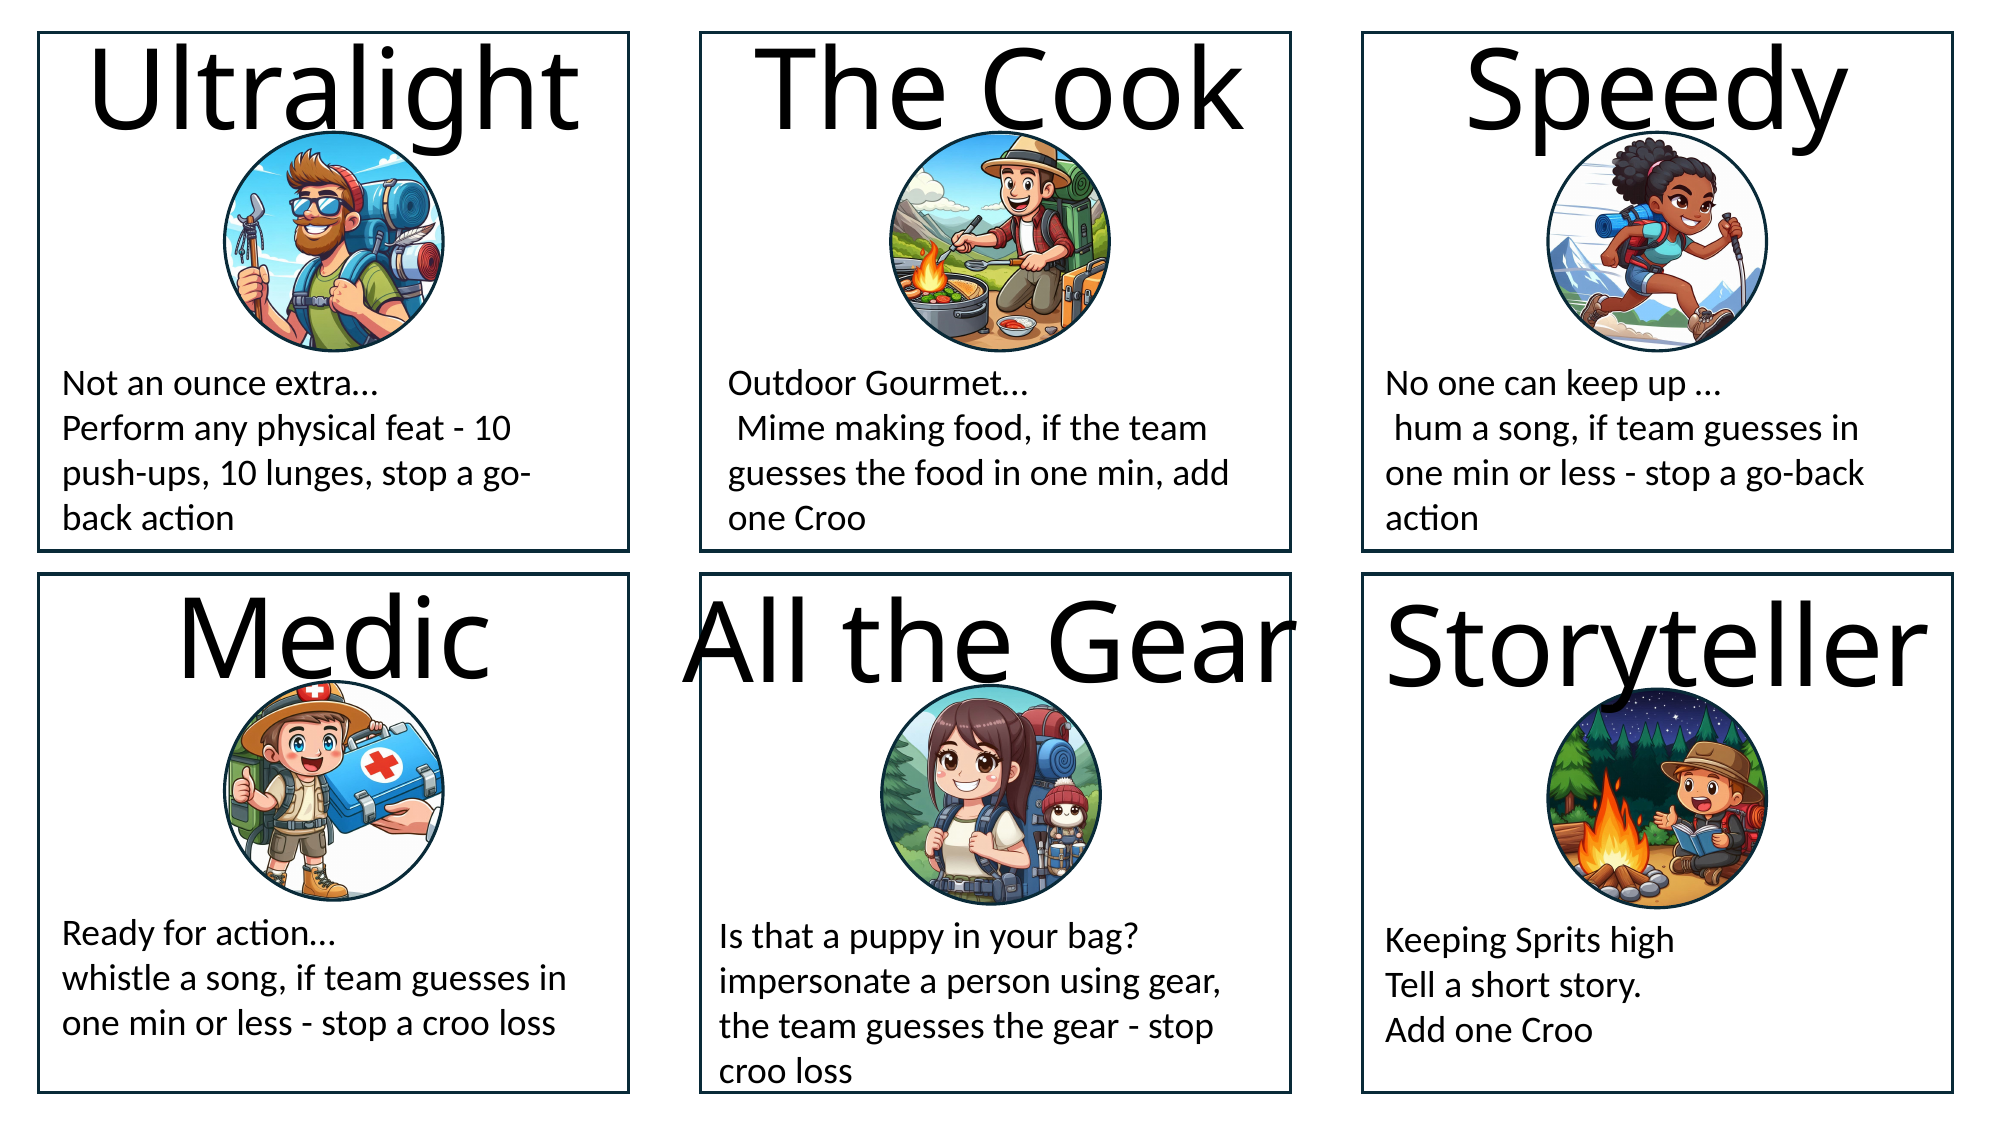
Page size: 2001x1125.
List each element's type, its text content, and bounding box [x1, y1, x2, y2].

text_box Ready for action… whistle a song, if team guesses in one min or less - stop a croo loss [47, 900, 609, 1050]
text_box Ultralight [70, 9, 597, 160]
text_box Storyteller [1369, 566, 1946, 716]
text_box Not an ounce extra… Perform any physical feat - 10 push-ups, 10 lunges, stop a go-back action [47, 350, 609, 546]
text_box [37, 31, 630, 553]
text_box No one can keep up … hum a song, if team guesses in one min or less - stop a go-back action [1370, 350, 1933, 546]
text_box [222, 709, 445, 900]
text_box Is that a puppy in your bag? impersonate a person using gear, the team guesses the gear - stop croo loss [704, 904, 1267, 1099]
text_box Speedy [1449, 9, 1865, 160]
text_box Medic [159, 558, 508, 709]
text_box [1546, 716, 1769, 907]
text_box Keeping Sprits high Tell a short story. Add one Croo [1370, 907, 1933, 1058]
text_box [37, 572, 630, 1094]
text_box [699, 713, 967, 1094]
text_box [1361, 572, 1954, 1094]
text_box Outdoor Gourmet… Mime making food, if the team guesses the food in one min, add one Croo [713, 350, 1276, 546]
text_box All the Gear [667, 562, 1315, 713]
text_box [222, 160, 445, 350]
text_box [1015, 713, 1292, 1094]
text_box [1361, 31, 1954, 553]
text_box [1546, 160, 1769, 350]
text_box [699, 31, 1292, 553]
text_box [889, 160, 1111, 350]
text_box [880, 713, 1102, 904]
text_box The Cook [739, 9, 1261, 160]
